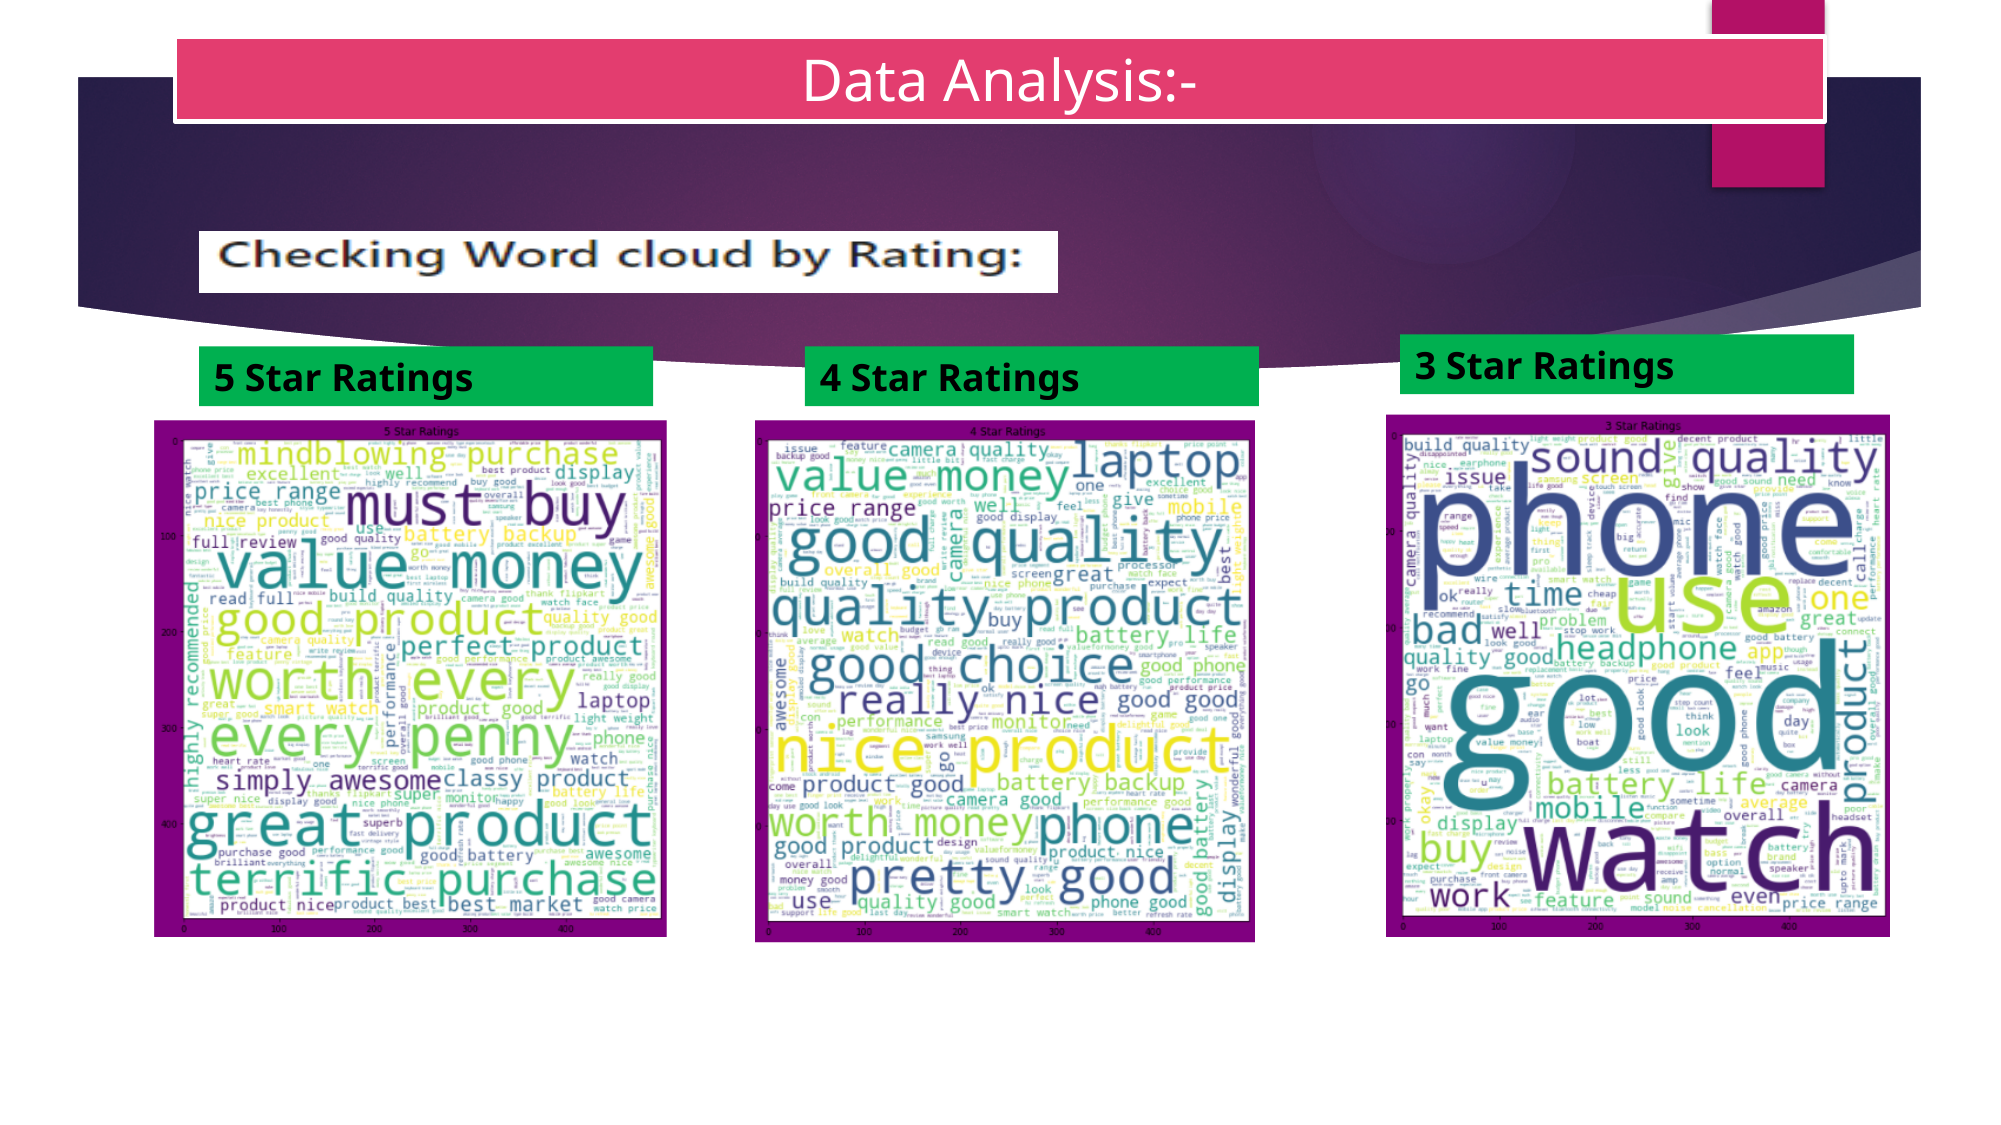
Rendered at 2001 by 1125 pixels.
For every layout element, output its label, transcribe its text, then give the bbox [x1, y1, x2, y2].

picture [152, 418, 668, 937]
title Data Analysis:- [173, 34, 1827, 124]
picture [1386, 410, 1890, 938]
text_box 5 Star Ratings [199, 346, 654, 407]
text_box 3 Star Ratings [1400, 334, 1855, 395]
picture [755, 418, 1255, 947]
picture [198, 231, 1058, 293]
text_box 4 Star Ratings [804, 346, 1259, 407]
